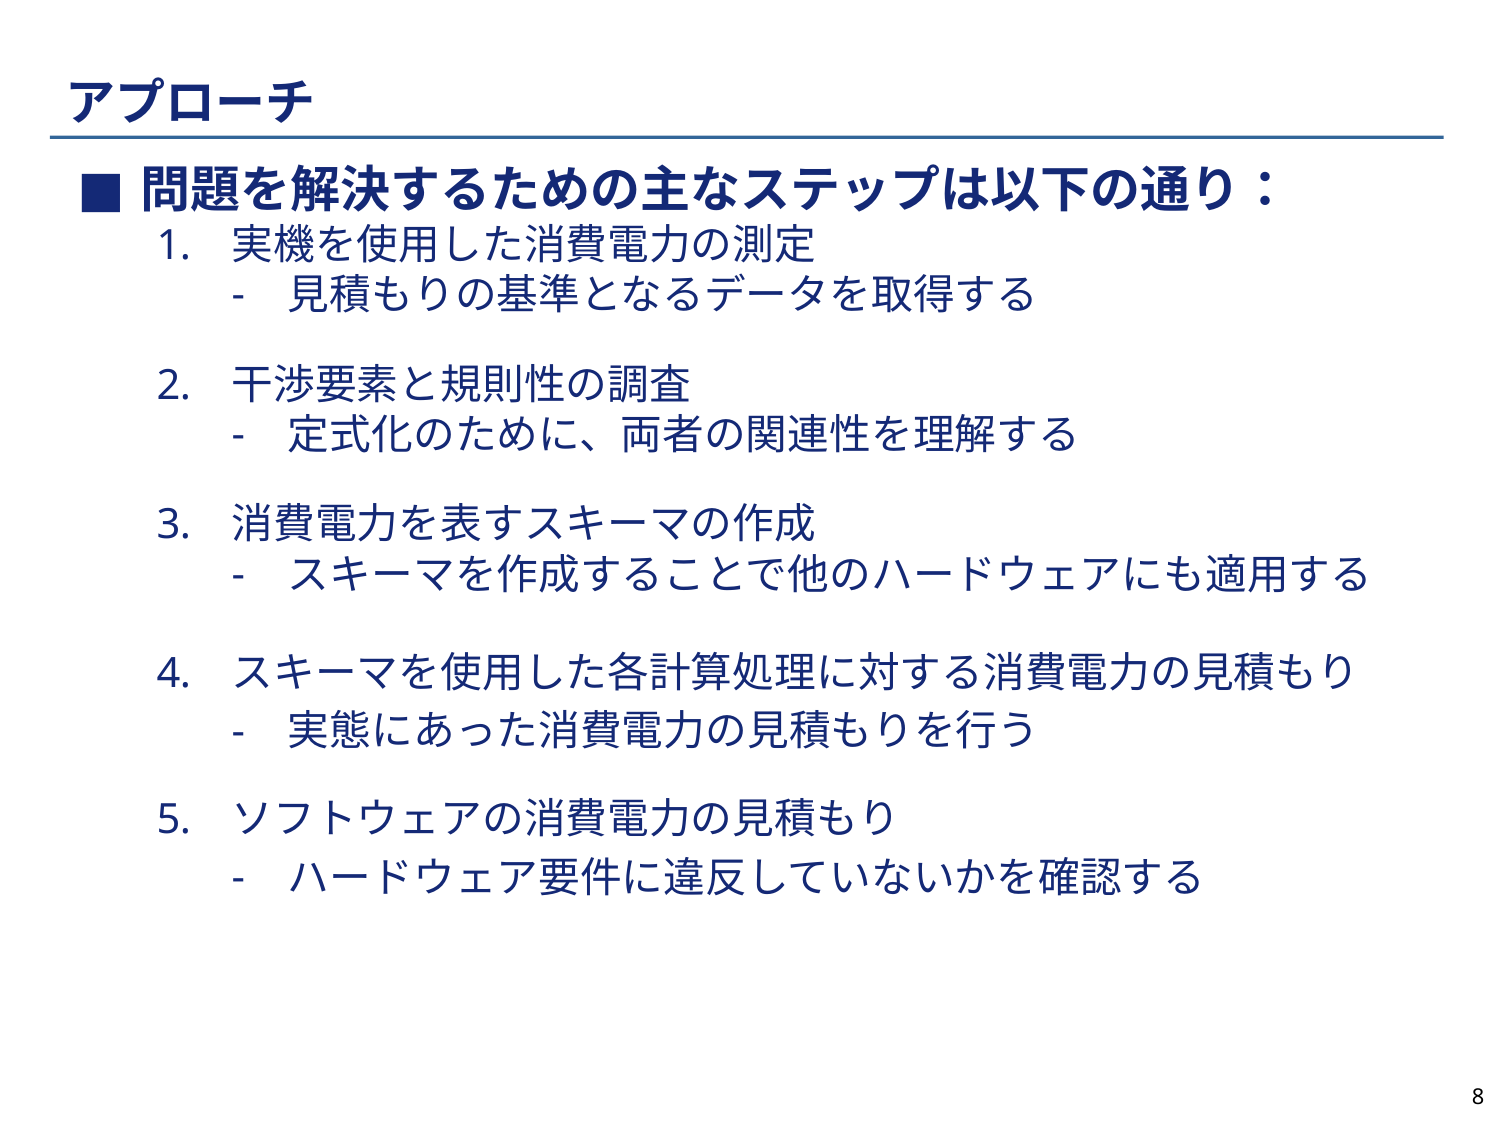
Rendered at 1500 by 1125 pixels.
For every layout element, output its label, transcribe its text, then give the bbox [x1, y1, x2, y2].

slide_number 8 [1400, 1074, 1500, 1125]
list 問題を解決するための主なステップは以下の通り： 実機を使用した消費電力の測定 見積もりの基準となるデータを取得する 干渉要素と規則性の調査 定式化のために、両者の関連性を理解する 消費電力を表すスキーマの作成 スキーマを作成することで他のハードウェアにも適用する スキーマを使用した各計算処理に対する消費電力の見積もり 実態にあった消費電力の見積もりを行う ソフトウェアの消費電力の見積もり ハードウェア要件に違反していないかを確認する [50, 149, 1467, 1037]
title アプローチ [50, 62, 1325, 138]
